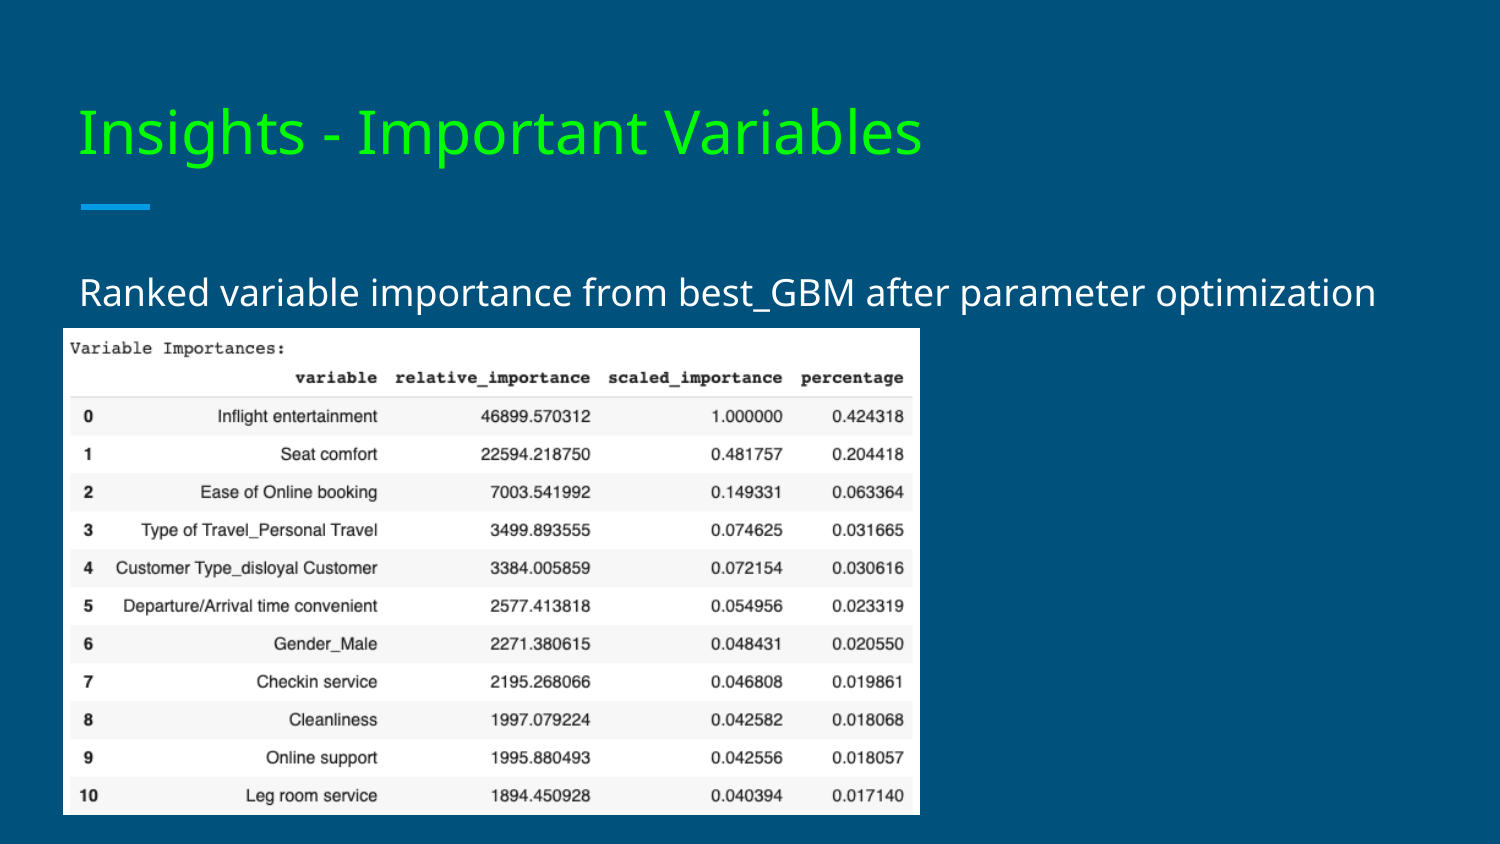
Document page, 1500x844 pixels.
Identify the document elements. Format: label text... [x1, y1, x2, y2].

list Ranked variable importance from best_GBM after parameter optimization [63, 244, 1437, 750]
title Insights - Important Variables [63, 75, 1437, 188]
picture [64, 329, 919, 814]
